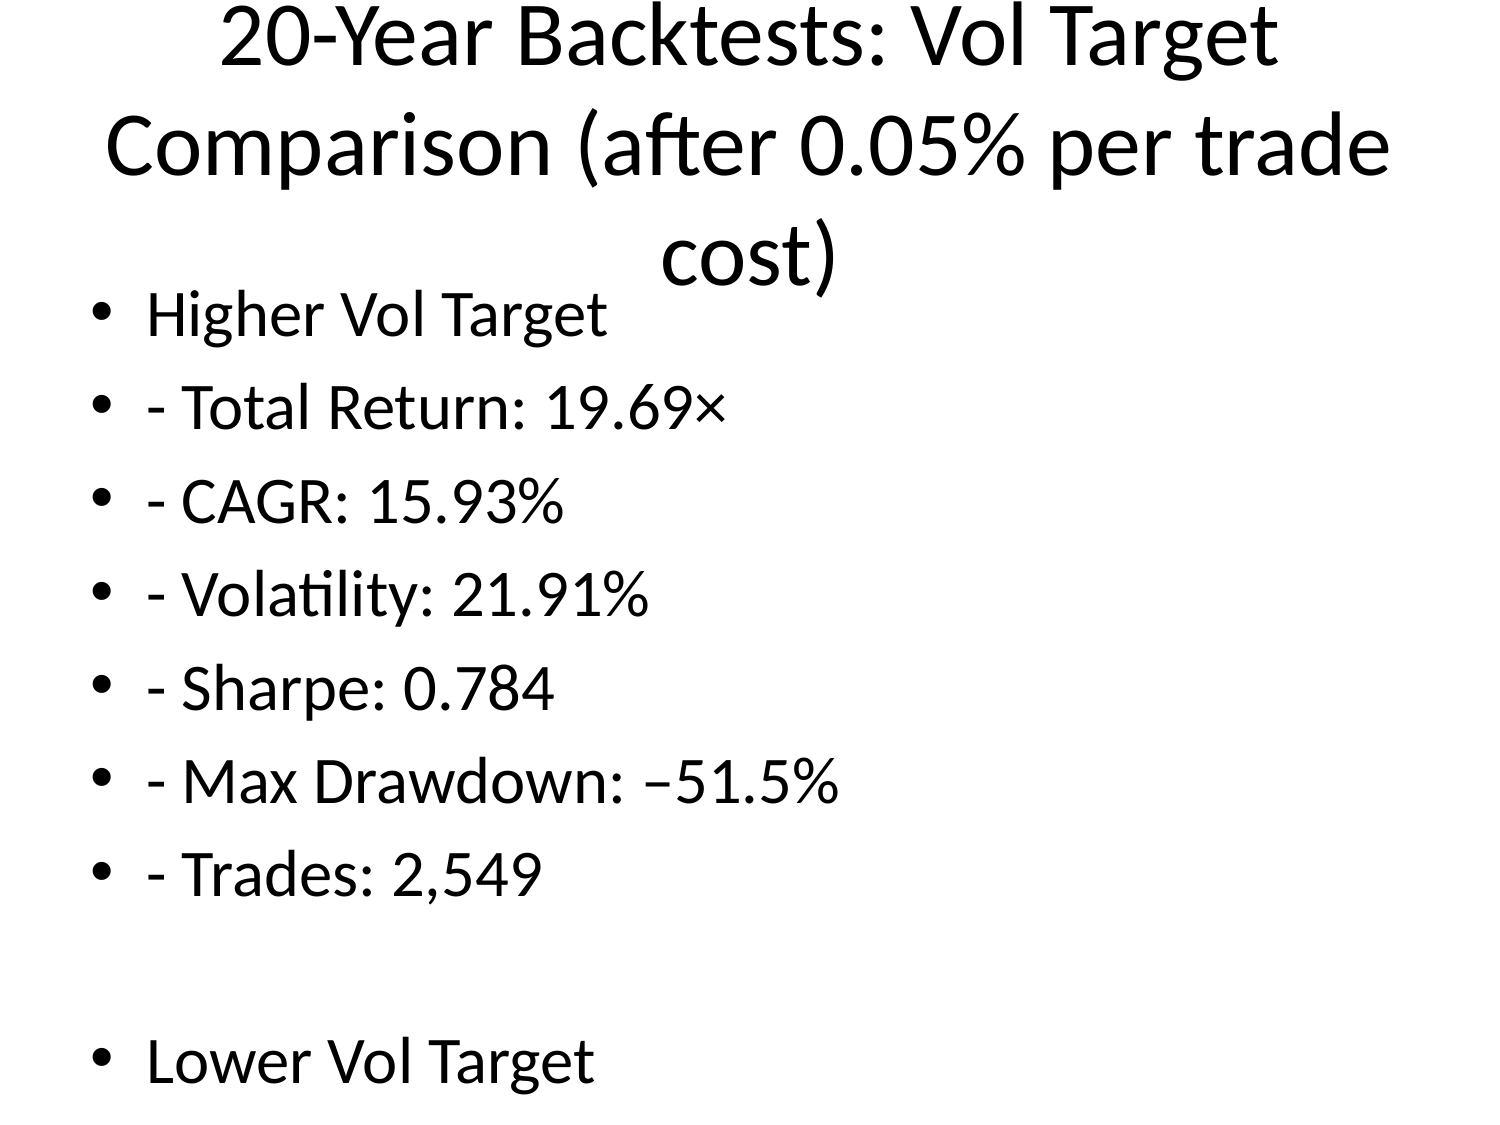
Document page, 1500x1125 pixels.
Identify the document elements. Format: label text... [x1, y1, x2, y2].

title 20-Year Backtests: Vol Target Comparison (after 0.05% per trade cost) [75, 45, 1425, 233]
list Higher Vol Target - Total Return: 19.69× - CAGR: 15.93% - Volatility: 21.91% - Sharpe: 0.784 - Max Drawdown: –51.5% - Trades: 2,549 Lower Vol Target - Total Return: 6.38× - CAGR: 10.24% - Volatility: 14.15% - Sharpe: 0.760 - Max Drawdown: –38.0% - Trades: 1,632 Observations: - Risk/return trade-off is proportional — higher target yields higher CAGR but deeper drawdowns. - Sharpe ratio stays broadly stable across targets. - Higher target incurs ~56% more trades, increasing cost impact. - Blended long-term covariance + short-term volatility estimates contributed to drawdown reduction and smoother performance. [75, 262, 1425, 1005]
